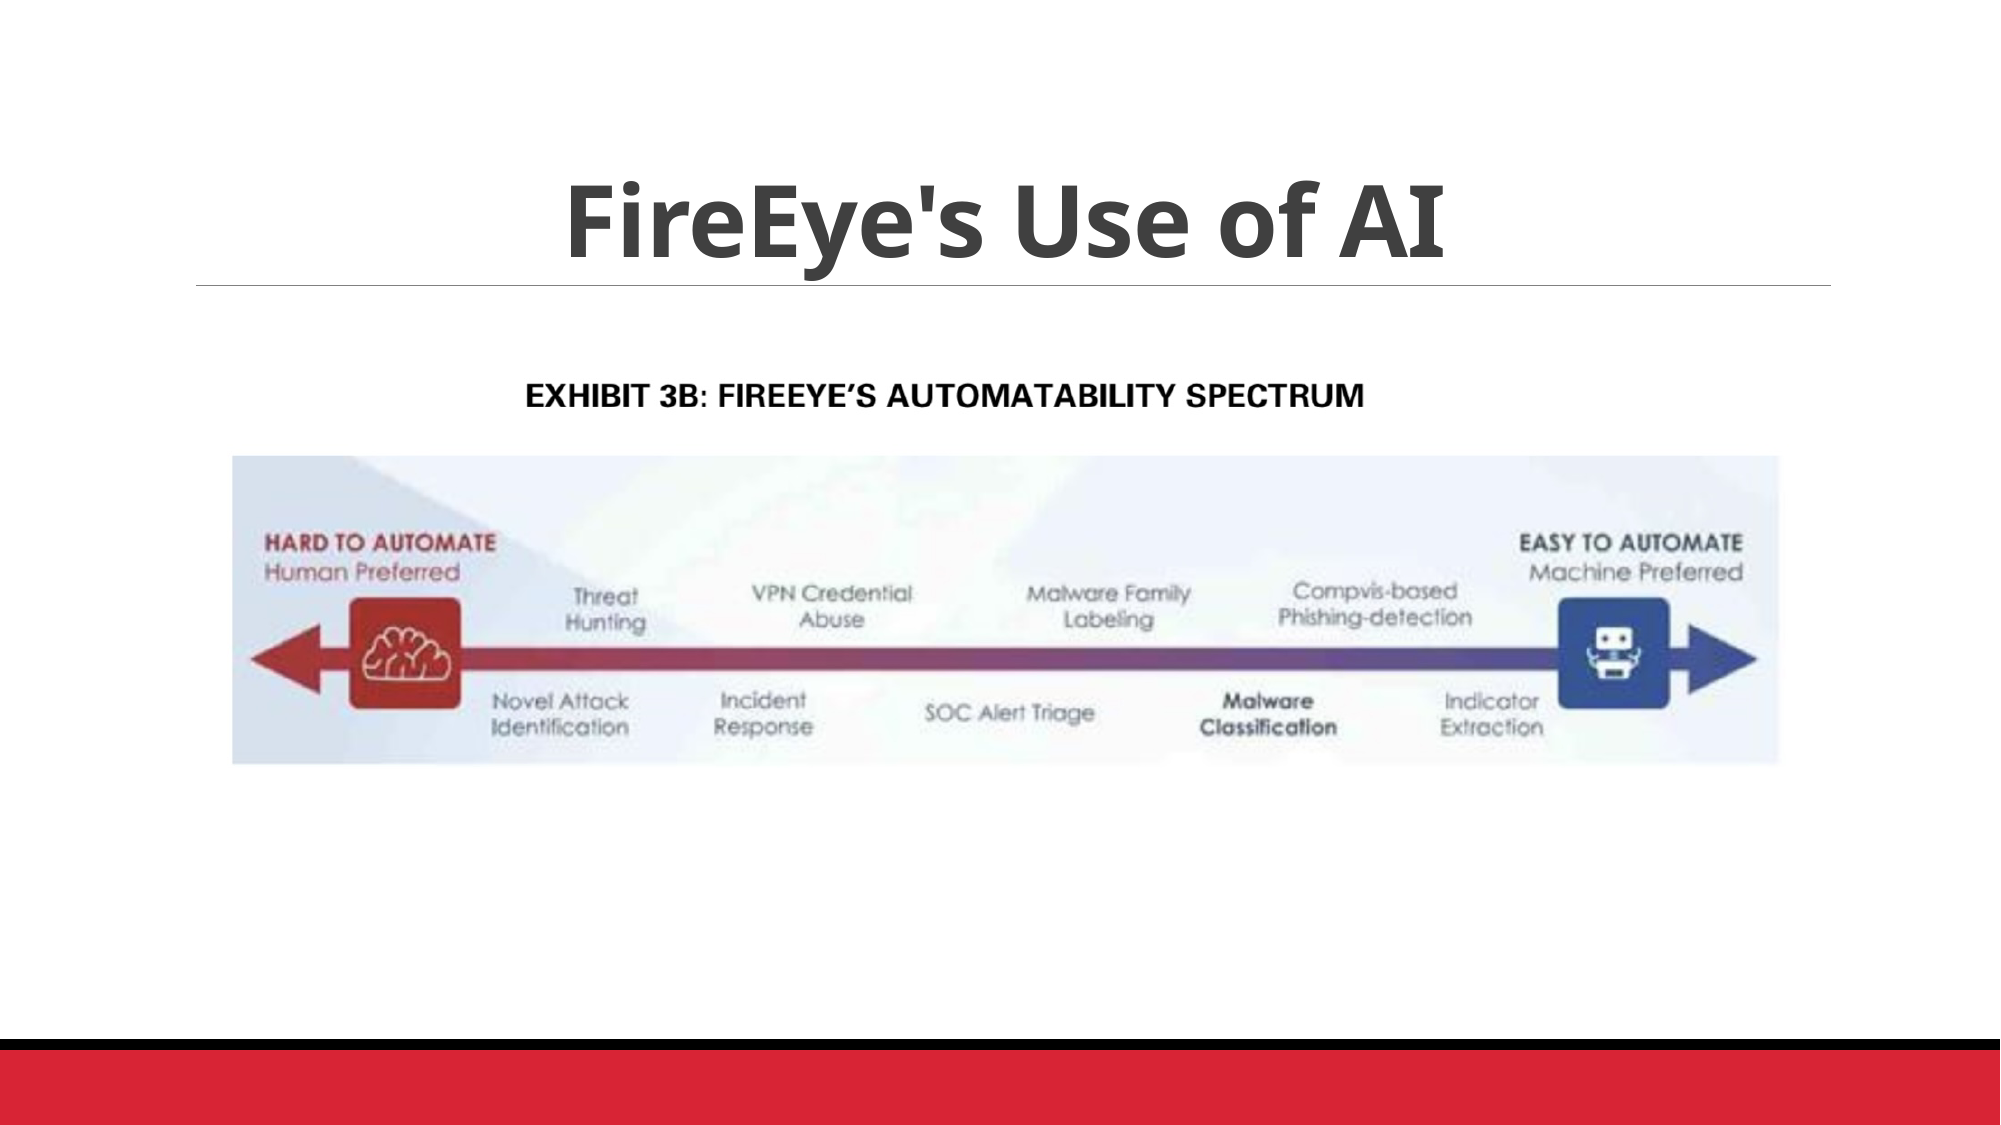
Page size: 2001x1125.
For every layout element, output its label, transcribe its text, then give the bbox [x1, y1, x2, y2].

title FireEye's Use of AI [180, 47, 1830, 285]
picture [198, 356, 1812, 769]
